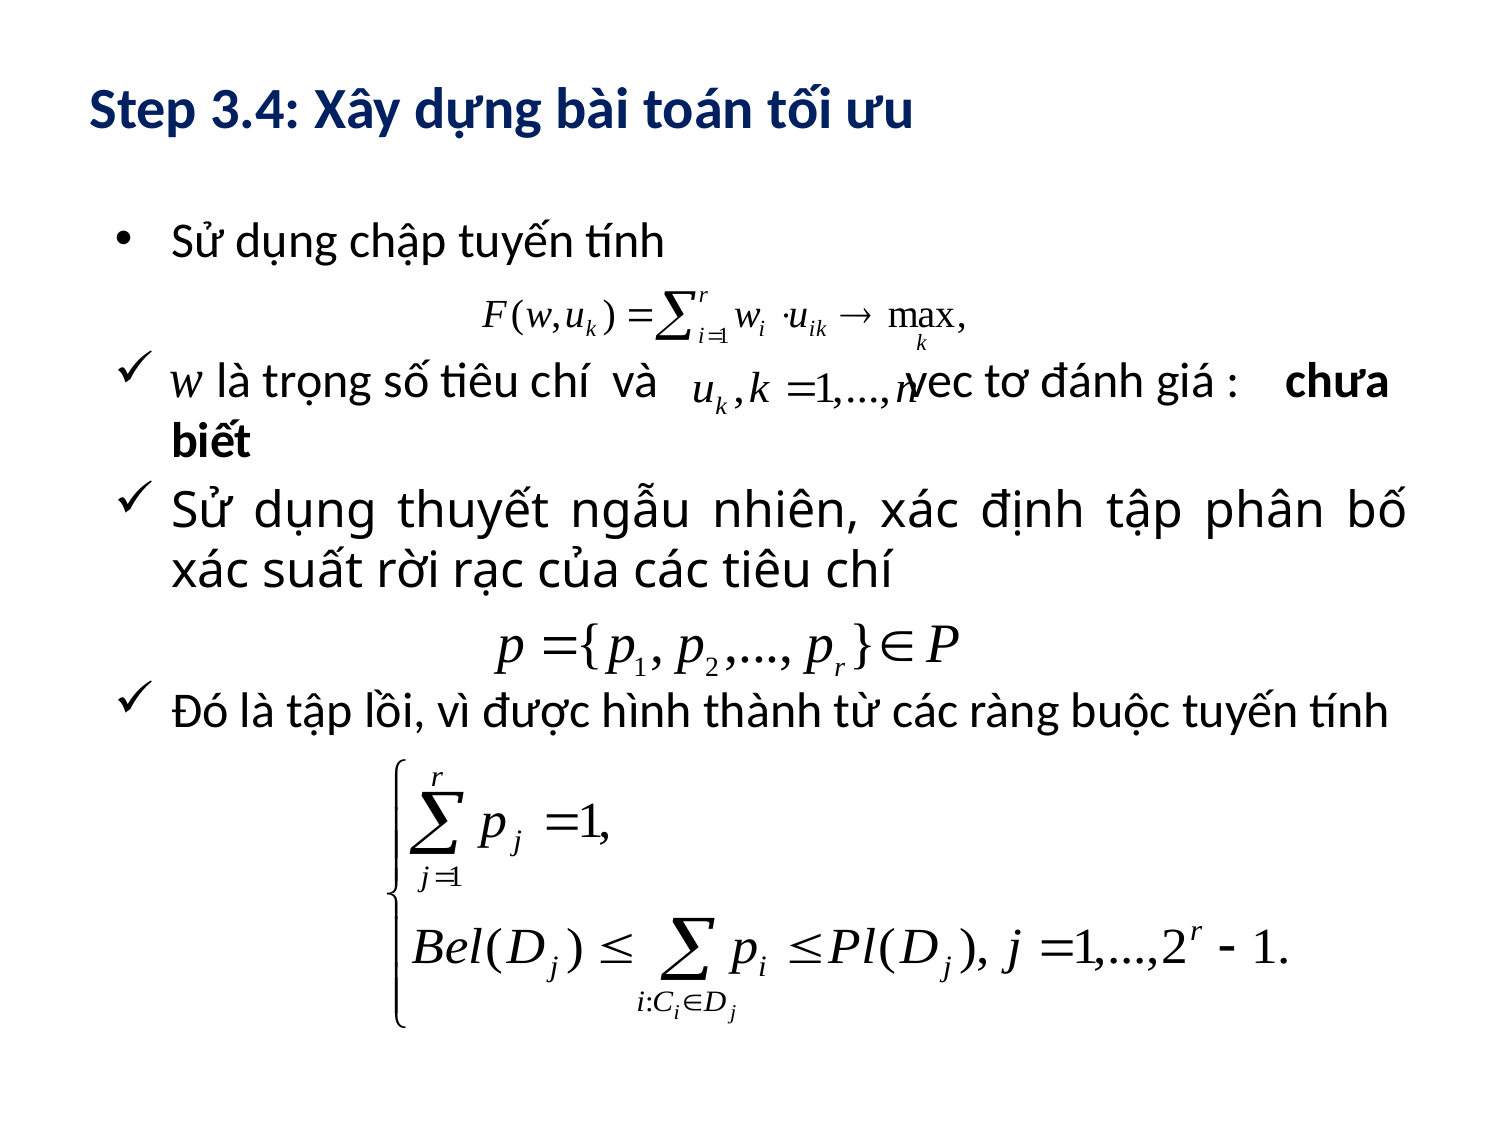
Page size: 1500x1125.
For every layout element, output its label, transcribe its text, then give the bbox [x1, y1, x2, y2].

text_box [374, 749, 1297, 1038]
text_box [162, 362, 210, 410]
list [484, 612, 968, 684]
text_box Step 3.4: Xây dựng bài toán tối ưu [74, 62, 1425, 163]
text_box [687, 362, 924, 422]
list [474, 276, 973, 361]
list Sử dụng chập tuyến tính là trọng số tiêu chí và vec tơ đánh giá : chưa biết Sử dụng thuyết ngẫu nhiên, xác định tập phân bố xác suất rời rạc của các tiêu chí Đó là tập lồi, vì được hình thành từ các ràng buộc tuyến tính [99, 200, 1424, 1106]
